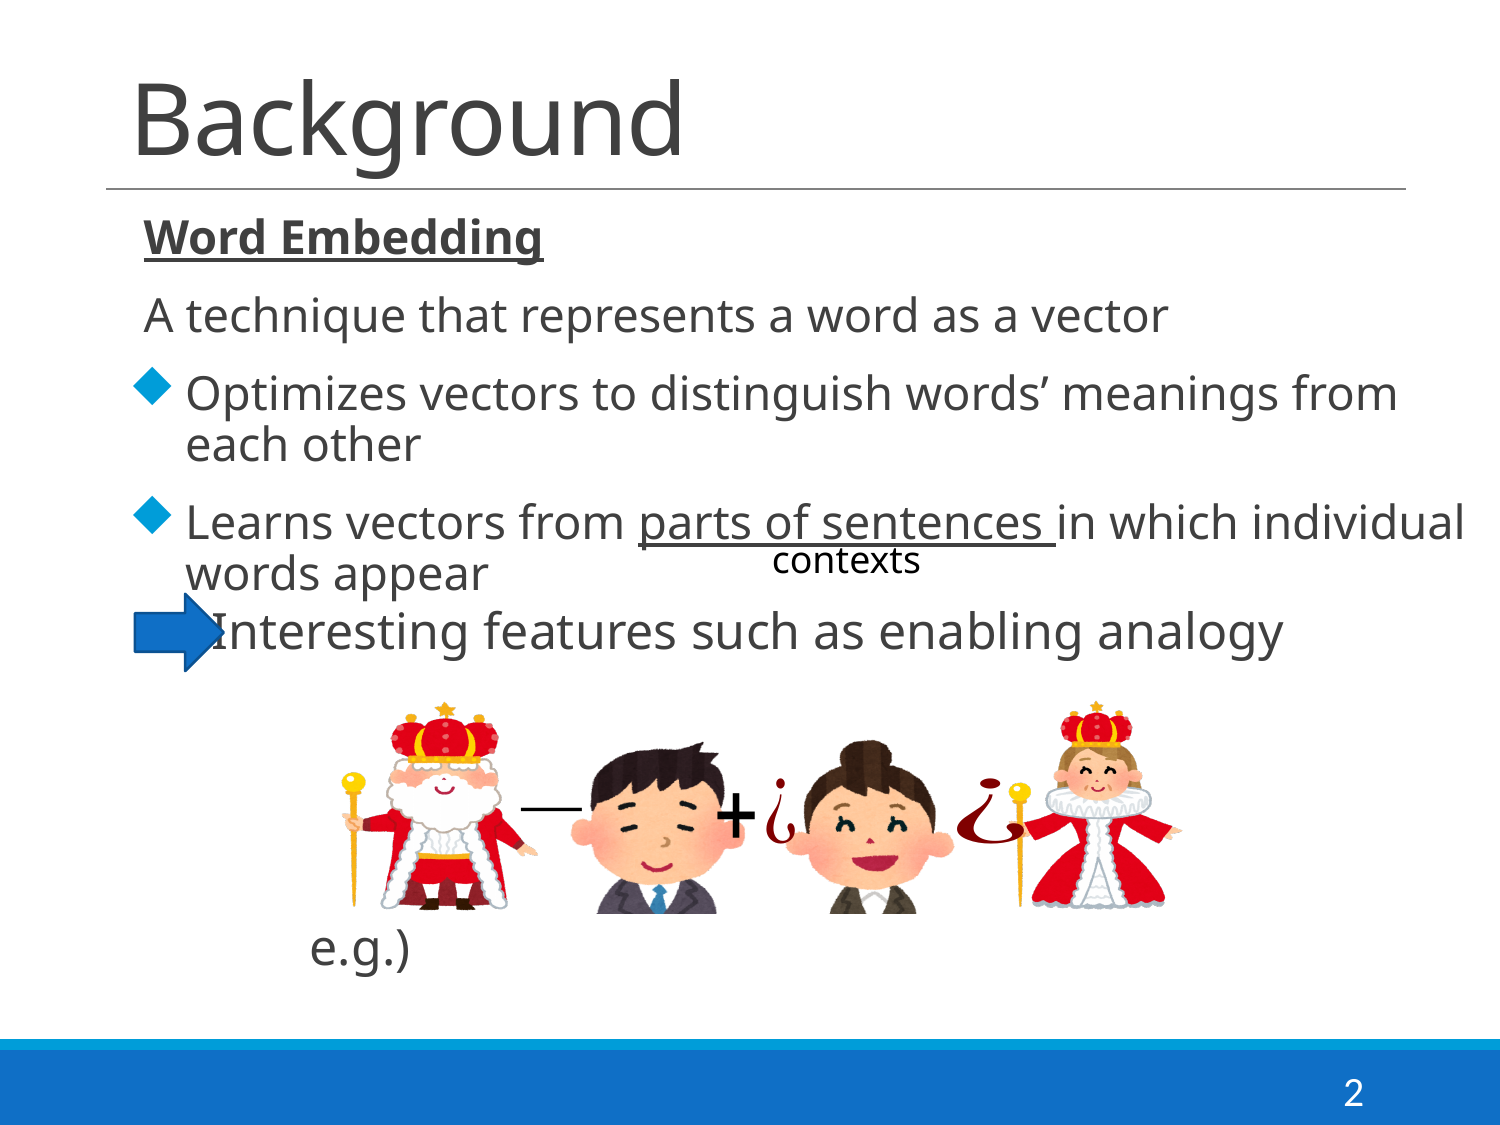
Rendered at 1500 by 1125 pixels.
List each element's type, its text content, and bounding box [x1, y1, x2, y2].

text_box Interesting features such as enabling analogy [196, 598, 1285, 668]
slide_number 2 [1218, 1059, 1380, 1120]
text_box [294, 698, 1206, 985]
text_box contexts [757, 528, 936, 589]
text_box [133, 592, 225, 673]
list Word Embedding A technique that represents a word as a vector Optimizes vectors to distinguish words’ meanings from each other Learns vectors from parts of sentences in which individual words appear [129, 206, 1475, 621]
title Background [114, 47, 1398, 184]
